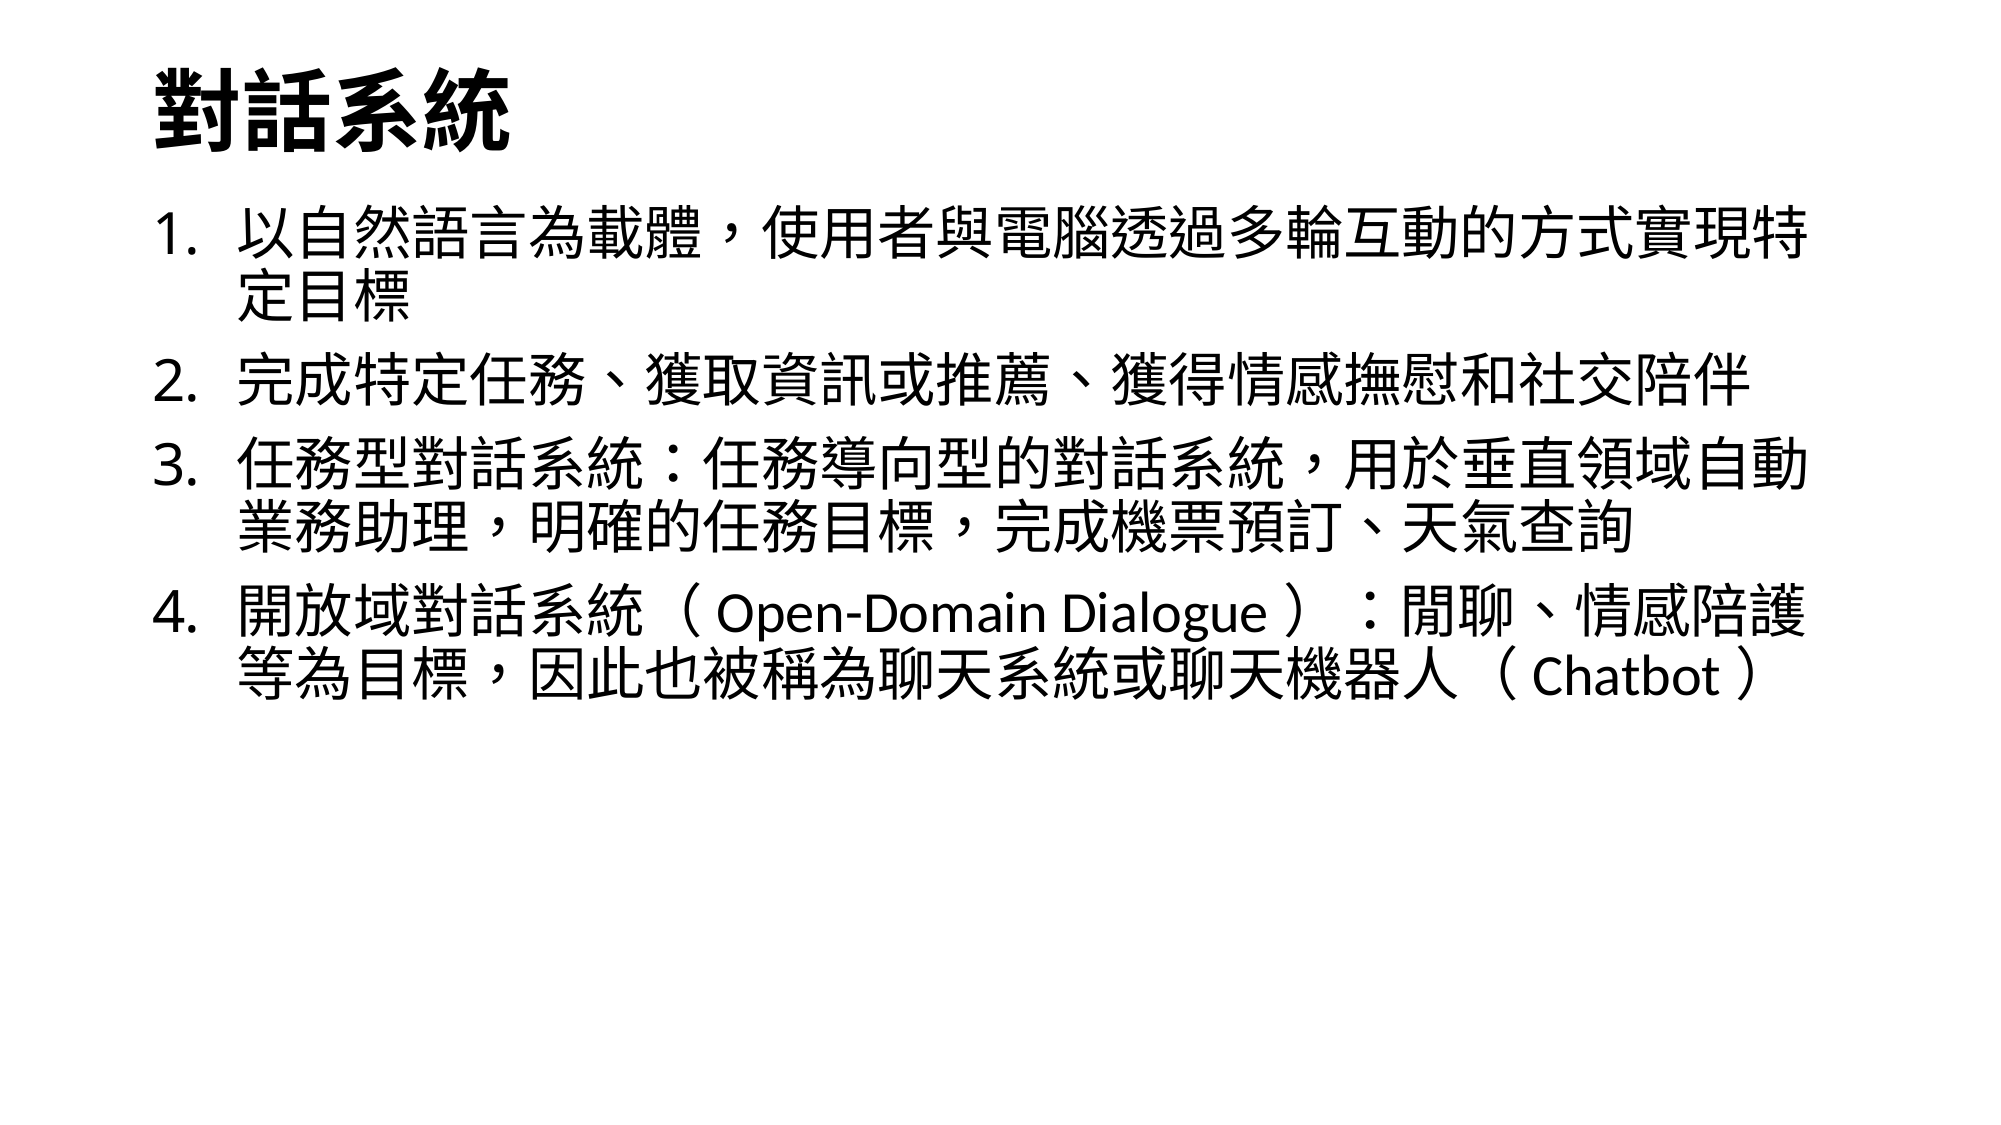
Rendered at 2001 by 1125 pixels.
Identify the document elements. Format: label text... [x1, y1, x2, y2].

title 對話系統 [137, 59, 1863, 172]
list 以自然語言為載體，使用者與電腦透過多輪互動的方式實現特定目標 完成特定任務、獲取資訊或推薦、獲得情感撫慰和社交陪伴 任務型對話系統：任務導向型的對話系統，用於垂直領域自動業務助理，明確的任務目標，完成機票預訂、天氣查詢 開放域對話系統（Open-Domain Dialogue）：閒聊、情感陪護等為目標，因此也被稱為聊天系統或聊天機器人（Chatbot） [137, 197, 1863, 1077]
